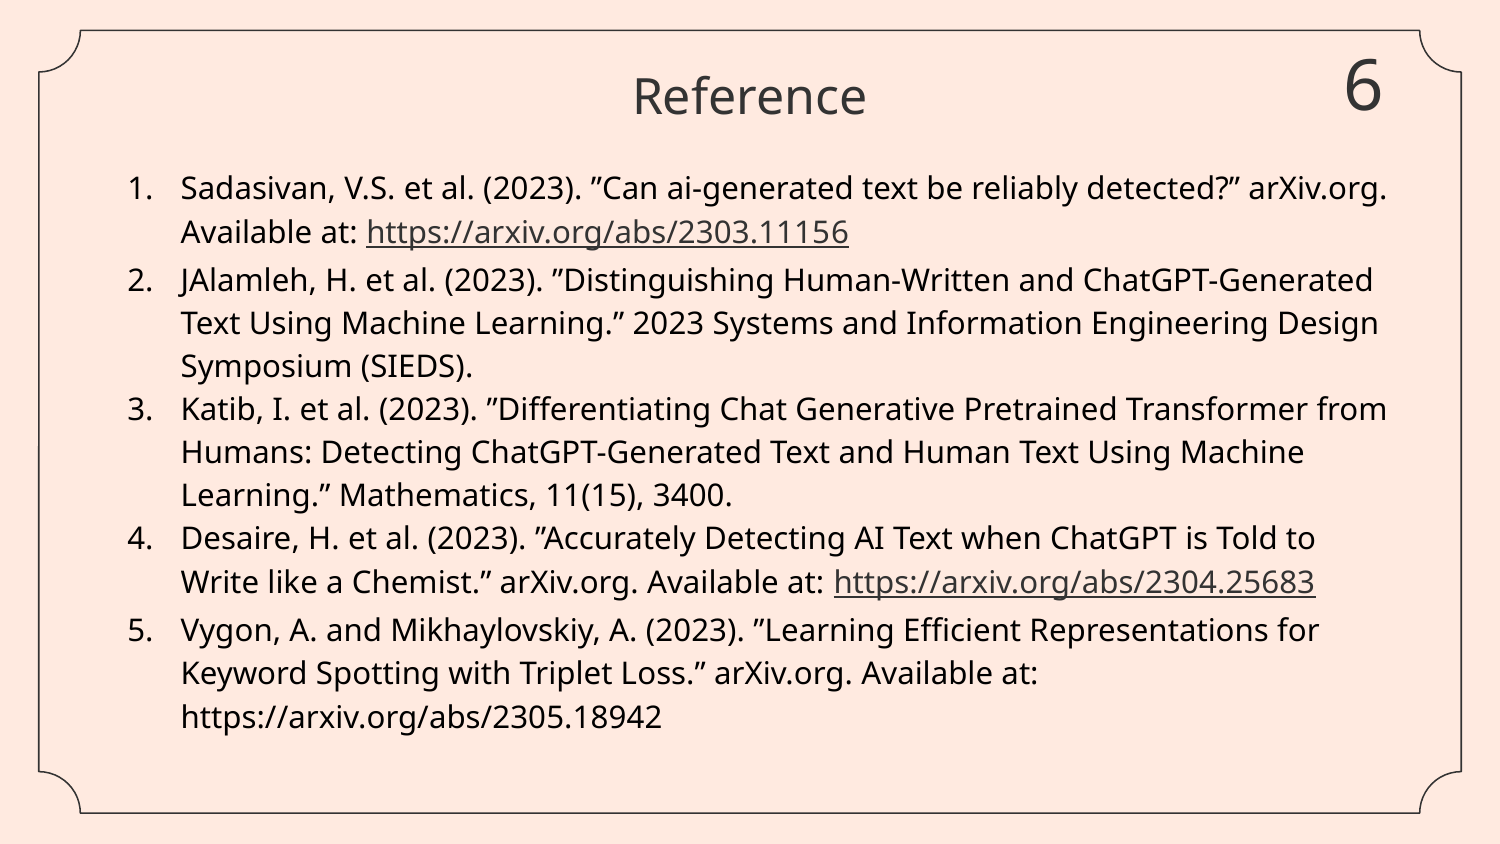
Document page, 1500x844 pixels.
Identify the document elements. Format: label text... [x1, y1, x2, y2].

text_box Sadasivan, V.S. et al. (2023). ”Can ai-generated text be reliably detected?” arXiv.org. Available at: https://arxiv.org/abs/2303.11156 JAlamleh, H. et al. (2023). ”Distinguishing Human-Written and ChatGPT-Generated Text Using Machine Learning.” 2023 Systems and Information Engineering Design Symposium (SIEDS). Katib, I. et al. (2023). ”Differentiating Chat Generative Pretrained Transformer from Humans: Detecting ChatGPT-Generated Text and Human Text Using Machine Learning.” Mathematics, 11(15), 3400. Desaire, H. et al. (2023). ”Accurately Detecting AI Text when ChatGPT is Told to Write like a Chemist.” arXiv.org. Available at: https://arxiv.org/abs/2304.25683 Vygon, A. and Mikhaylovskiy, A. (2023). ”Learning Efficient Representations for Keyword Spotting with Triplet Loss.” arXiv.org. Available at: https://arxiv.org/abs/2305.18942 [66, 222, 1434, 717]
text_box Reference [365, 49, 1135, 140]
text_box 6 [1328, 24, 1500, 140]
